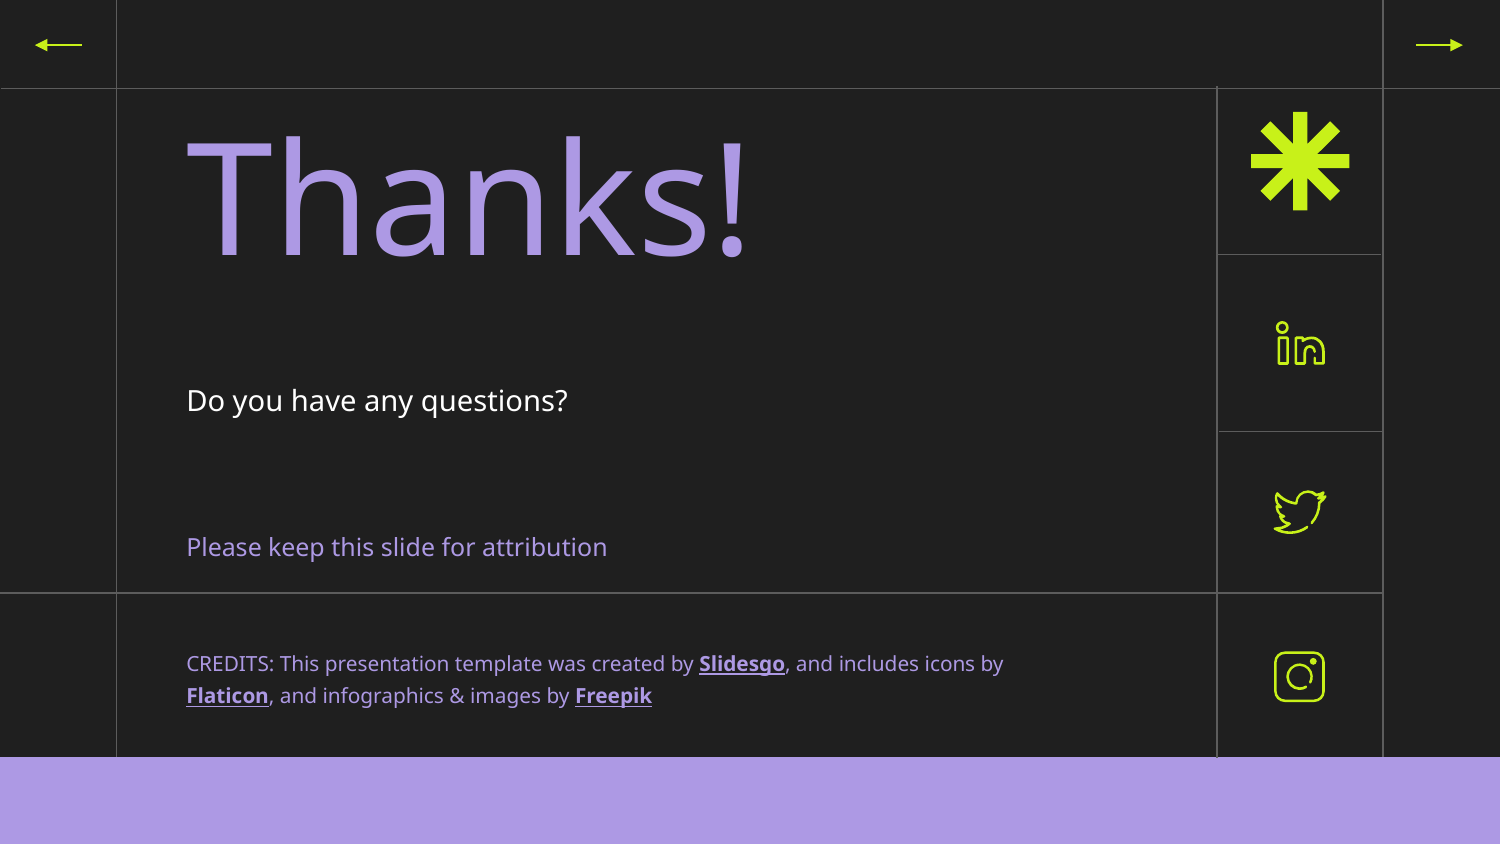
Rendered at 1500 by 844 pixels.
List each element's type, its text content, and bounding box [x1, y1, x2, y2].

text_box [1273, 490, 1327, 534]
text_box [1275, 320, 1325, 366]
title Thanks! [171, 128, 901, 302]
subtitle Do you have any questions? [171, 319, 901, 475]
text_box Please keep this slide for attribution [171, 512, 853, 556]
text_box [1273, 651, 1326, 703]
text_box [1251, 111, 1350, 211]
